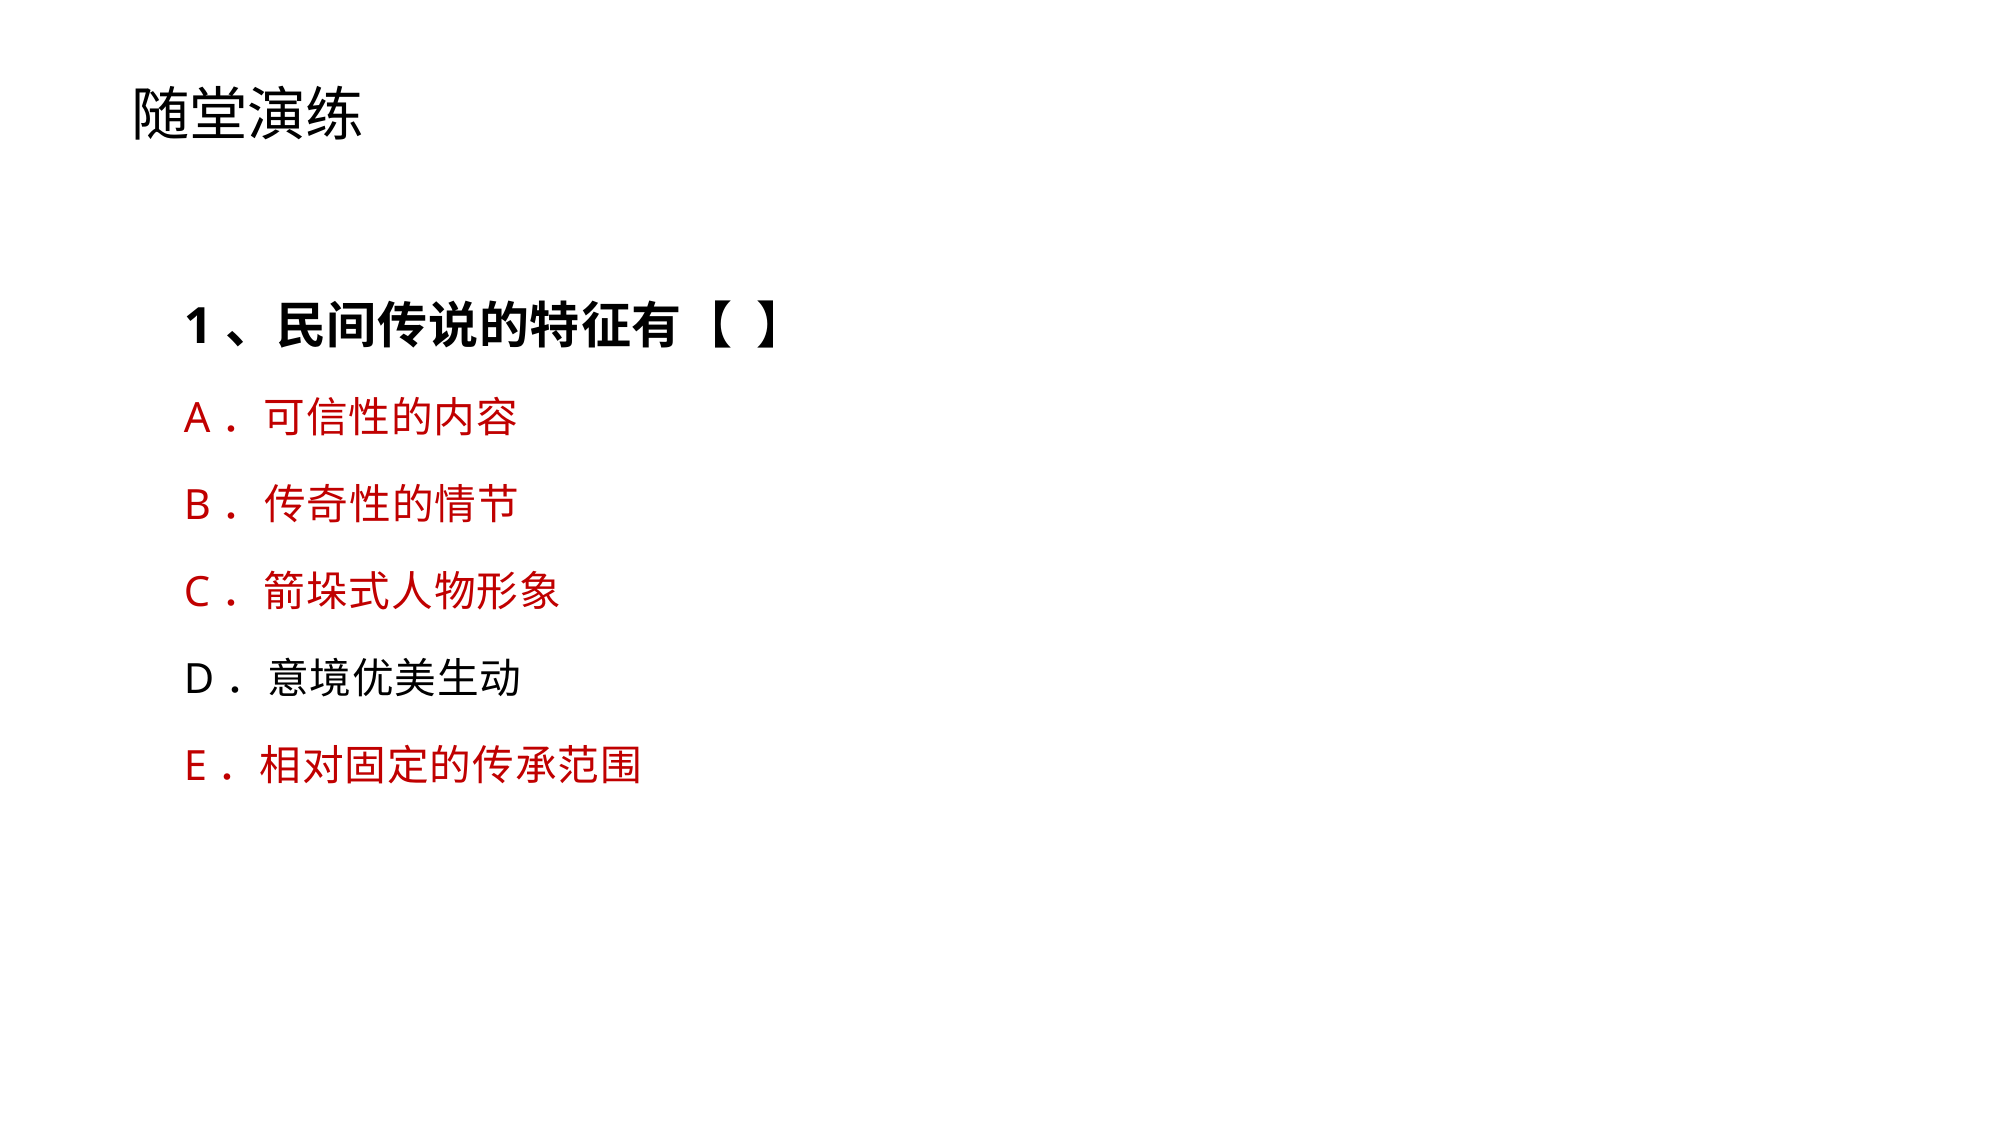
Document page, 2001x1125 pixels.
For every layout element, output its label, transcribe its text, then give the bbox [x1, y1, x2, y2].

text_box 随堂演练 [116, 69, 797, 155]
text_box 1、民间传说的特征有【 】 A．可信性的内容 B．传奇性的情节 C．箭垛式人物形象 D．意境优美生动 E．相对固定的传承范围 [181, 293, 1758, 789]
